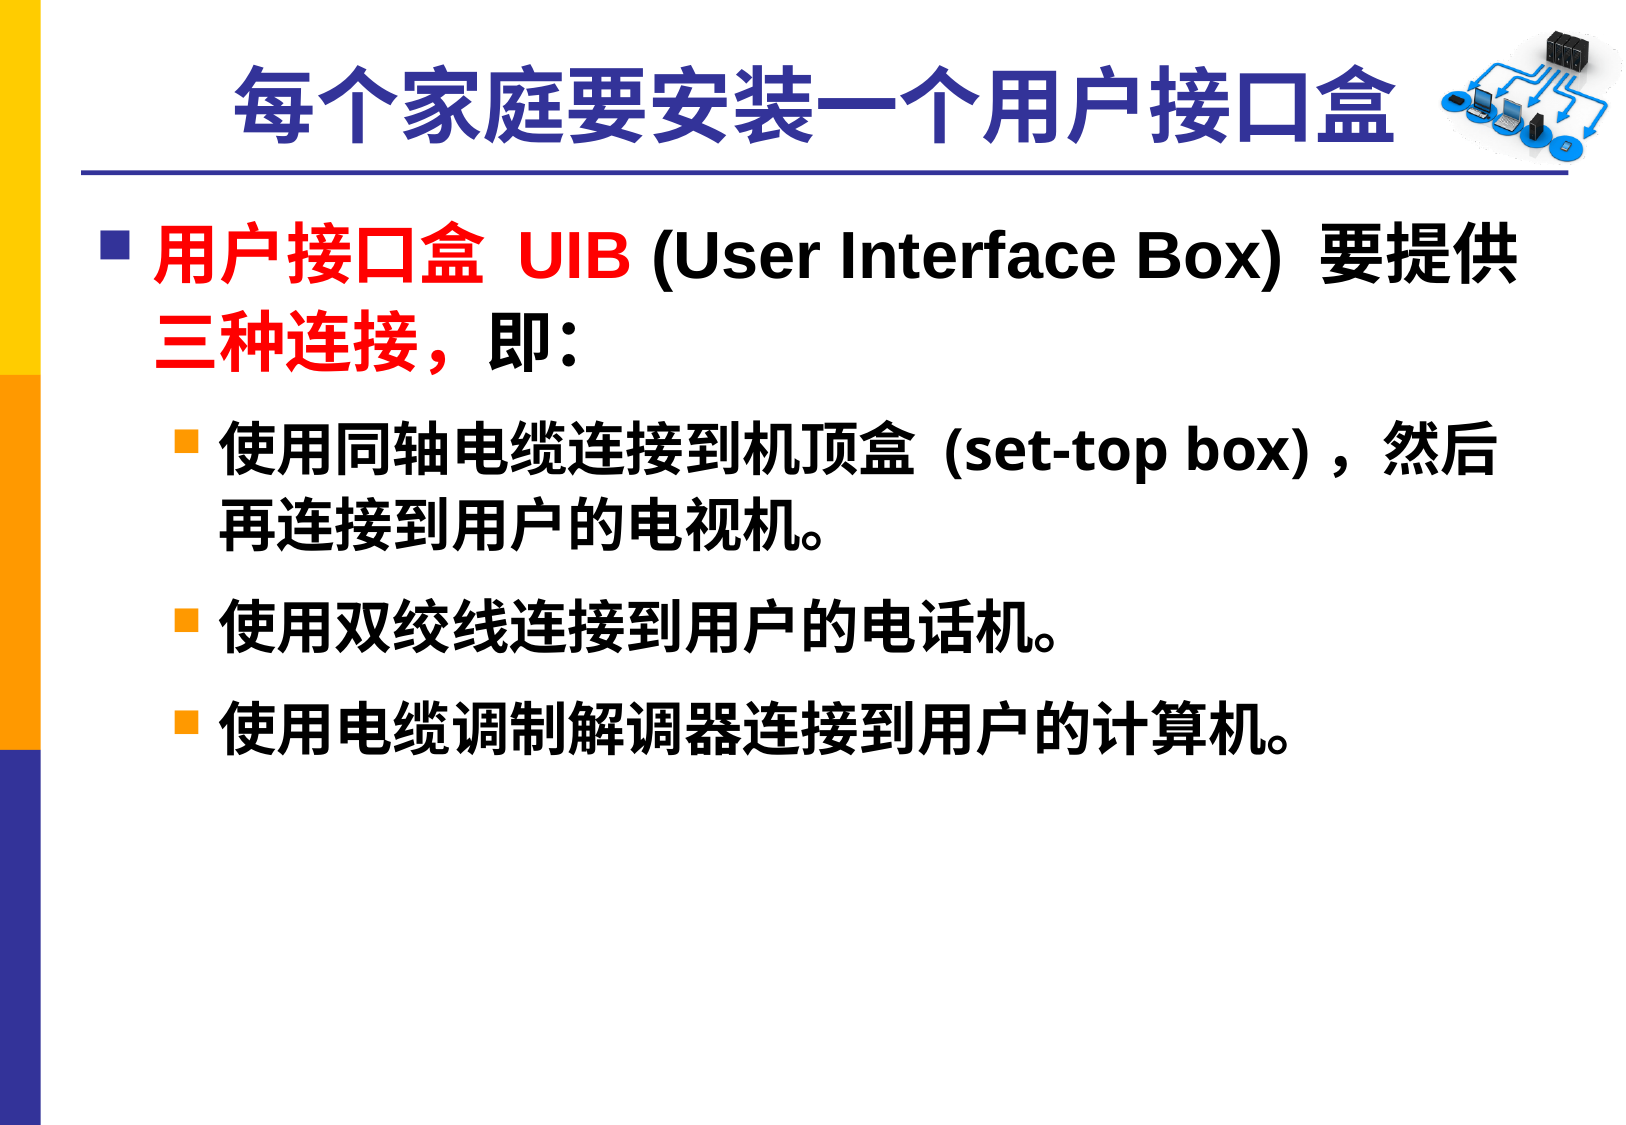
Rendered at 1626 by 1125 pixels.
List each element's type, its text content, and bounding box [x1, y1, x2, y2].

title 每个家庭要安装一个用户接口盒 [81, 30, 1569, 161]
picture [1438, 30, 1624, 165]
list 用户接口盒 UIB (User Interface Box) 要提供三种连接，即： 使用同轴电缆连接到机顶盒 (set-top box)，然后再连接到用户的电视机。 使用双绞线连接到用户的电话机。 使用电缆调制解调器连接到用户的计算机。 [81, 196, 1569, 1006]
